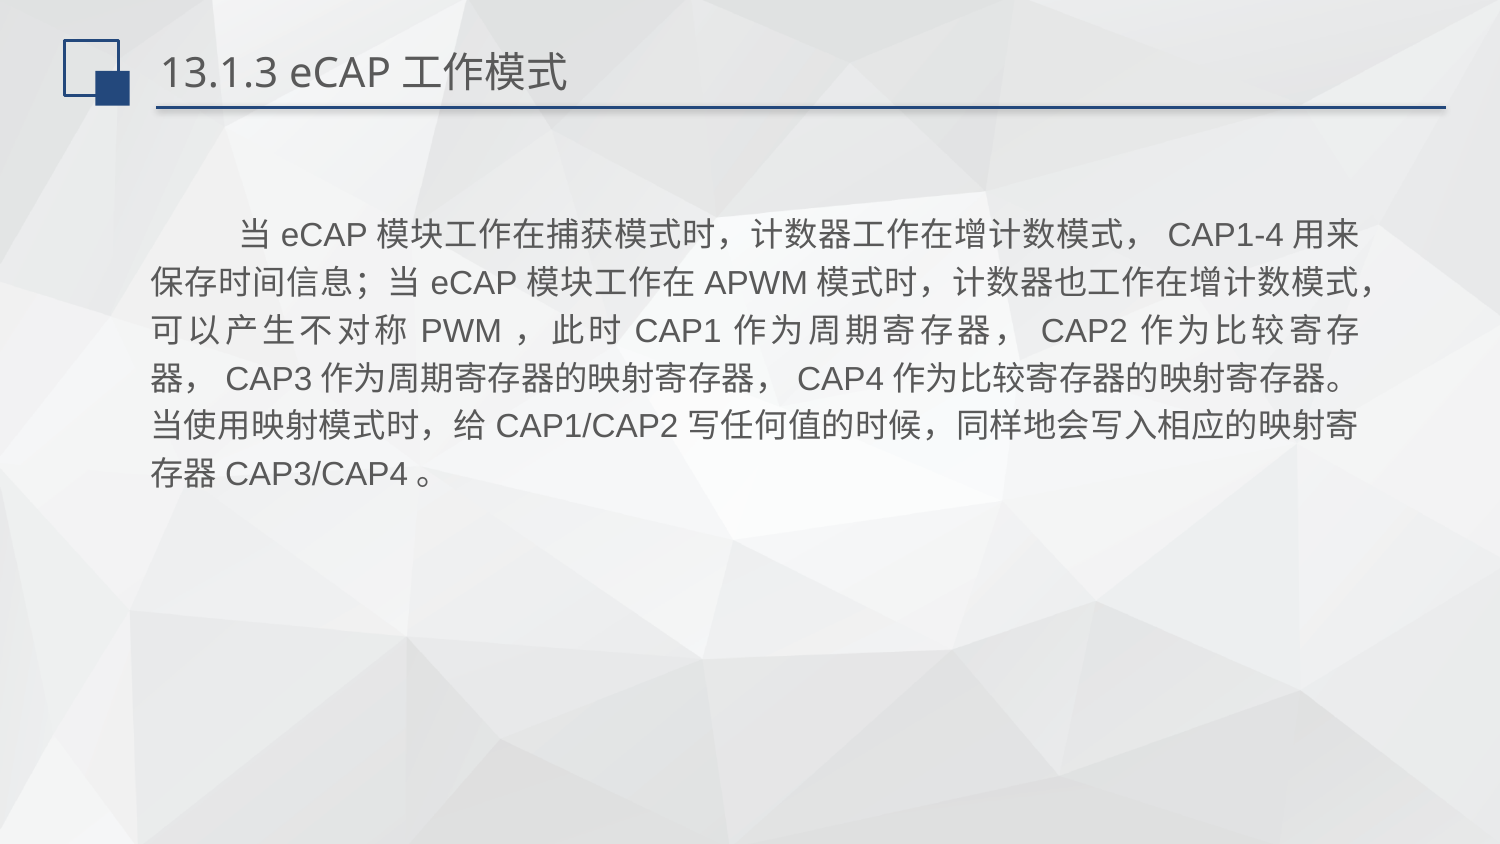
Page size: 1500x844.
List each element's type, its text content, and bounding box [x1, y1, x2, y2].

picture [0, 0, 1500, 844]
text_box 当eCAP模块工作在捕获模式时，计数器工作在增计数模式，CAP1-4用来保存时间信息；当eCAP模块工作在APWM模式时，计数器也工作在增计数模式，可以产生不对称PWM，此时CAP1作为周期寄存器，CAP2作为比较寄存器，CAP3作为周期寄存器的映射寄存器，CAP4作为比较寄存器的映射寄存器。当使用映射模式时，给CAP1/CAP2写任何值的时候，同样地会写入相应的映射寄存器CAP3/CAP4。 [135, 197, 1375, 500]
title 13.1.3 eCAP工作模式 [148, 43, 1117, 99]
